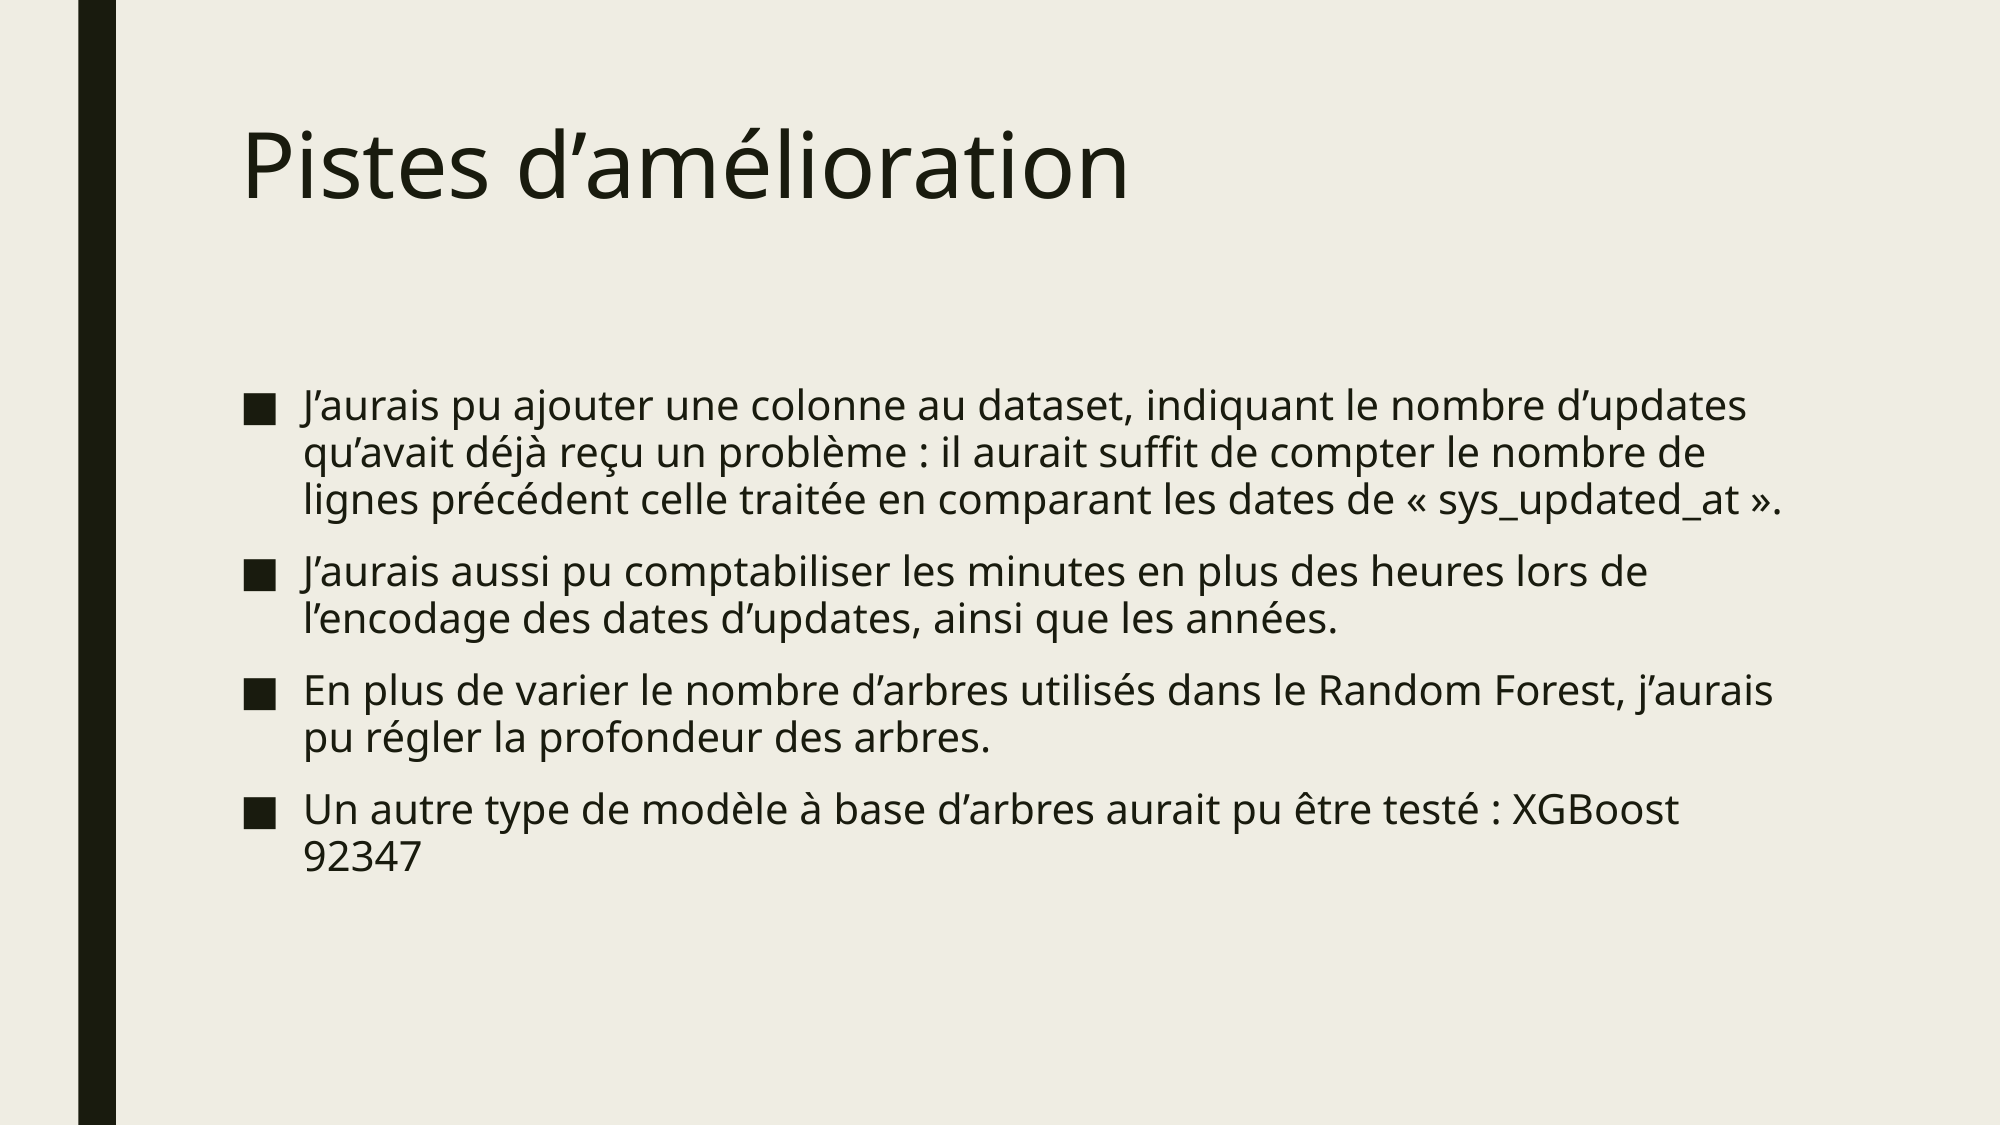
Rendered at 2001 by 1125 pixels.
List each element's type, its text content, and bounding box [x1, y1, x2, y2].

list J’aurais pu ajouter une colonne au dataset, indiquant le nombre d’updates qu’avait déjà reçu un problème : il aurait suffit de compter le nombre de lignes précédent celle traitée en comparant les dates de « sys_updated_at ». J’aurais aussi pu comptabiliser les minutes en plus des heures lors de l’encodage des dates d’updates, ainsi que les années. En plus de varier le nombre d’arbres utilisés dans le Random Forest, j’aurais pu régler la profondeur des arbres. Un autre type de modèle à base d’arbres aurait pu être testé : XGBoost 92347 [225, 375, 1800, 963]
title Pistes d’amélioration [225, 112, 1800, 357]
